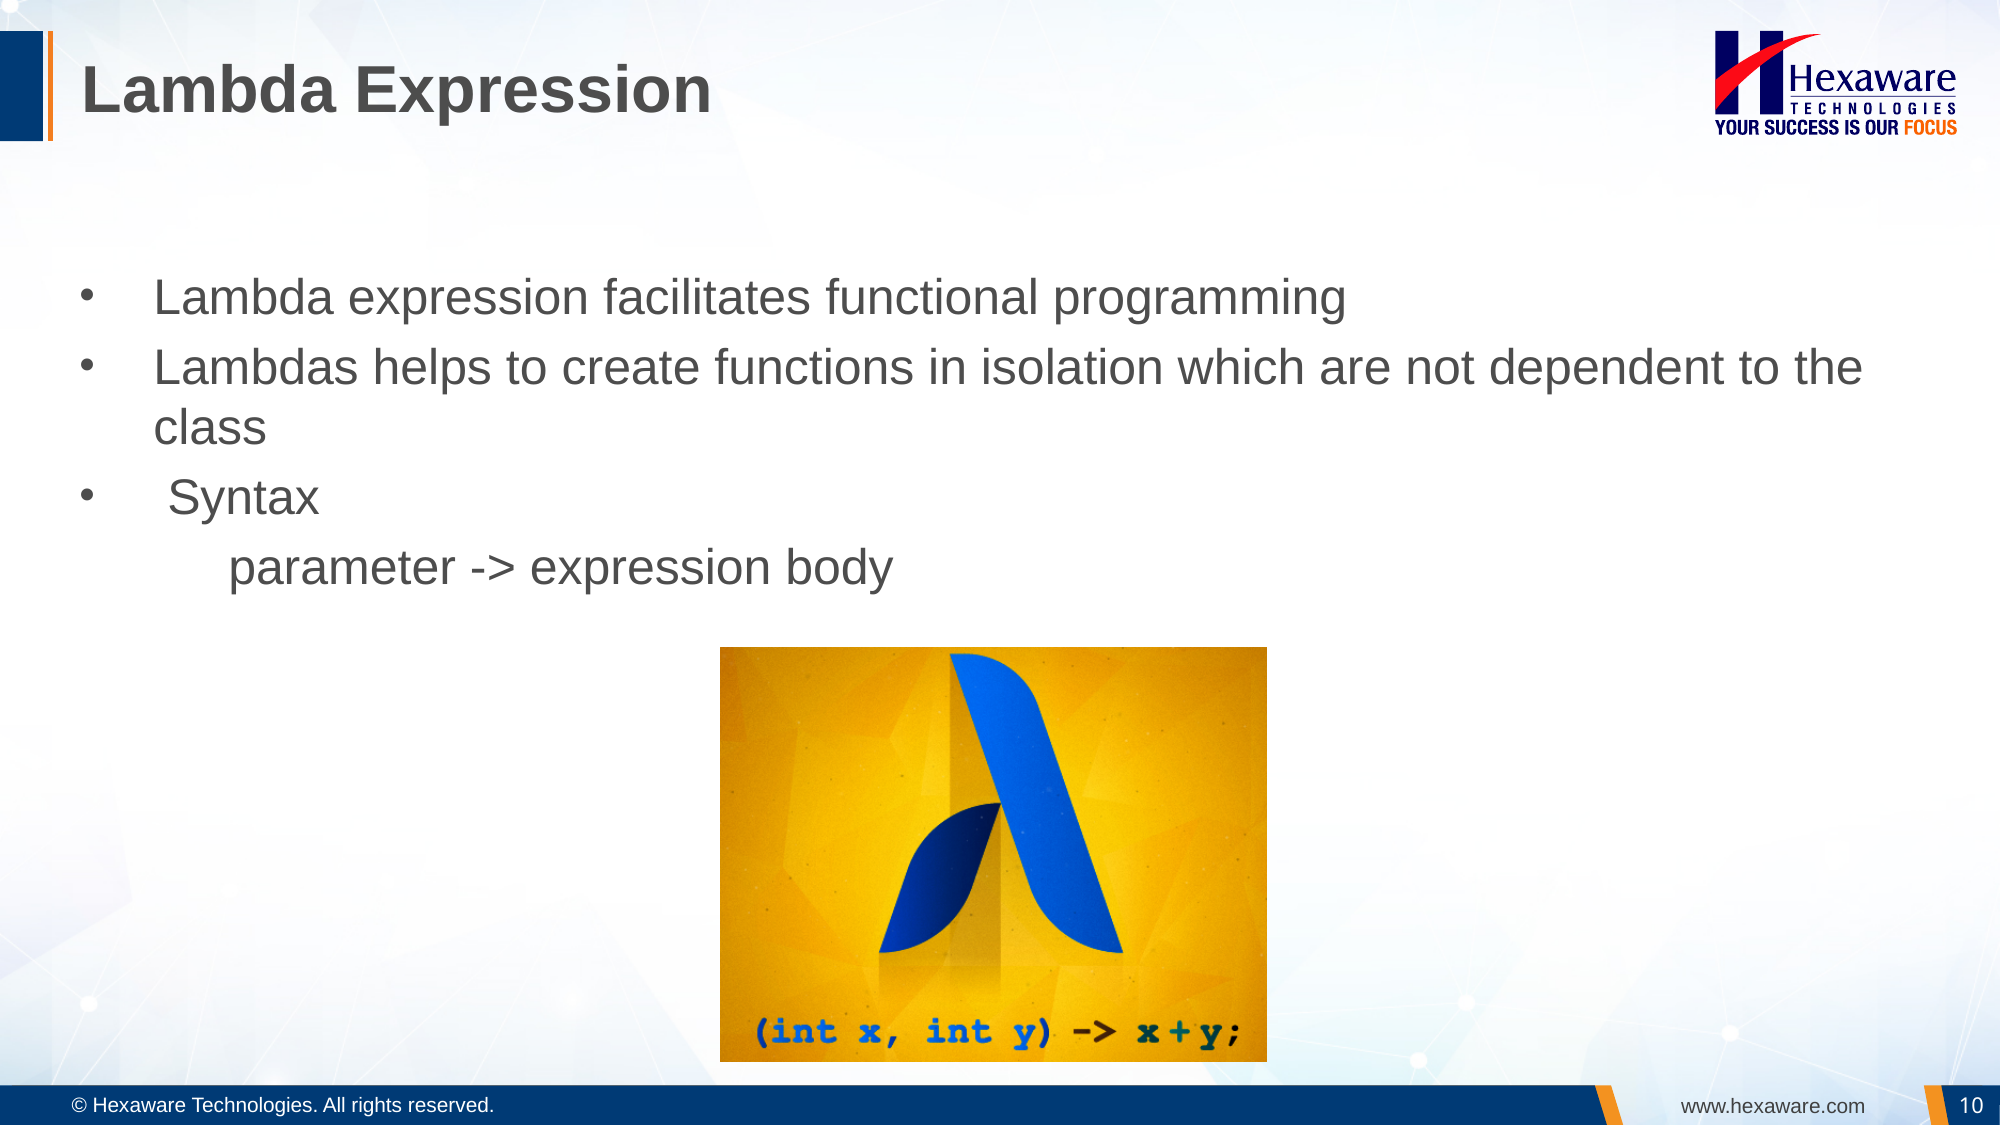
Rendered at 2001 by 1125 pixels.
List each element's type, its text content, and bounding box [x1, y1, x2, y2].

picture [0, 0, 2000, 1125]
list Lambda expression facilitates functional programming Lambdas helps to create functions in isolation which are not dependent to the class Syntax parameter -> expression body [67, 258, 1933, 1062]
title Lambda Expression [70, 35, 1521, 136]
